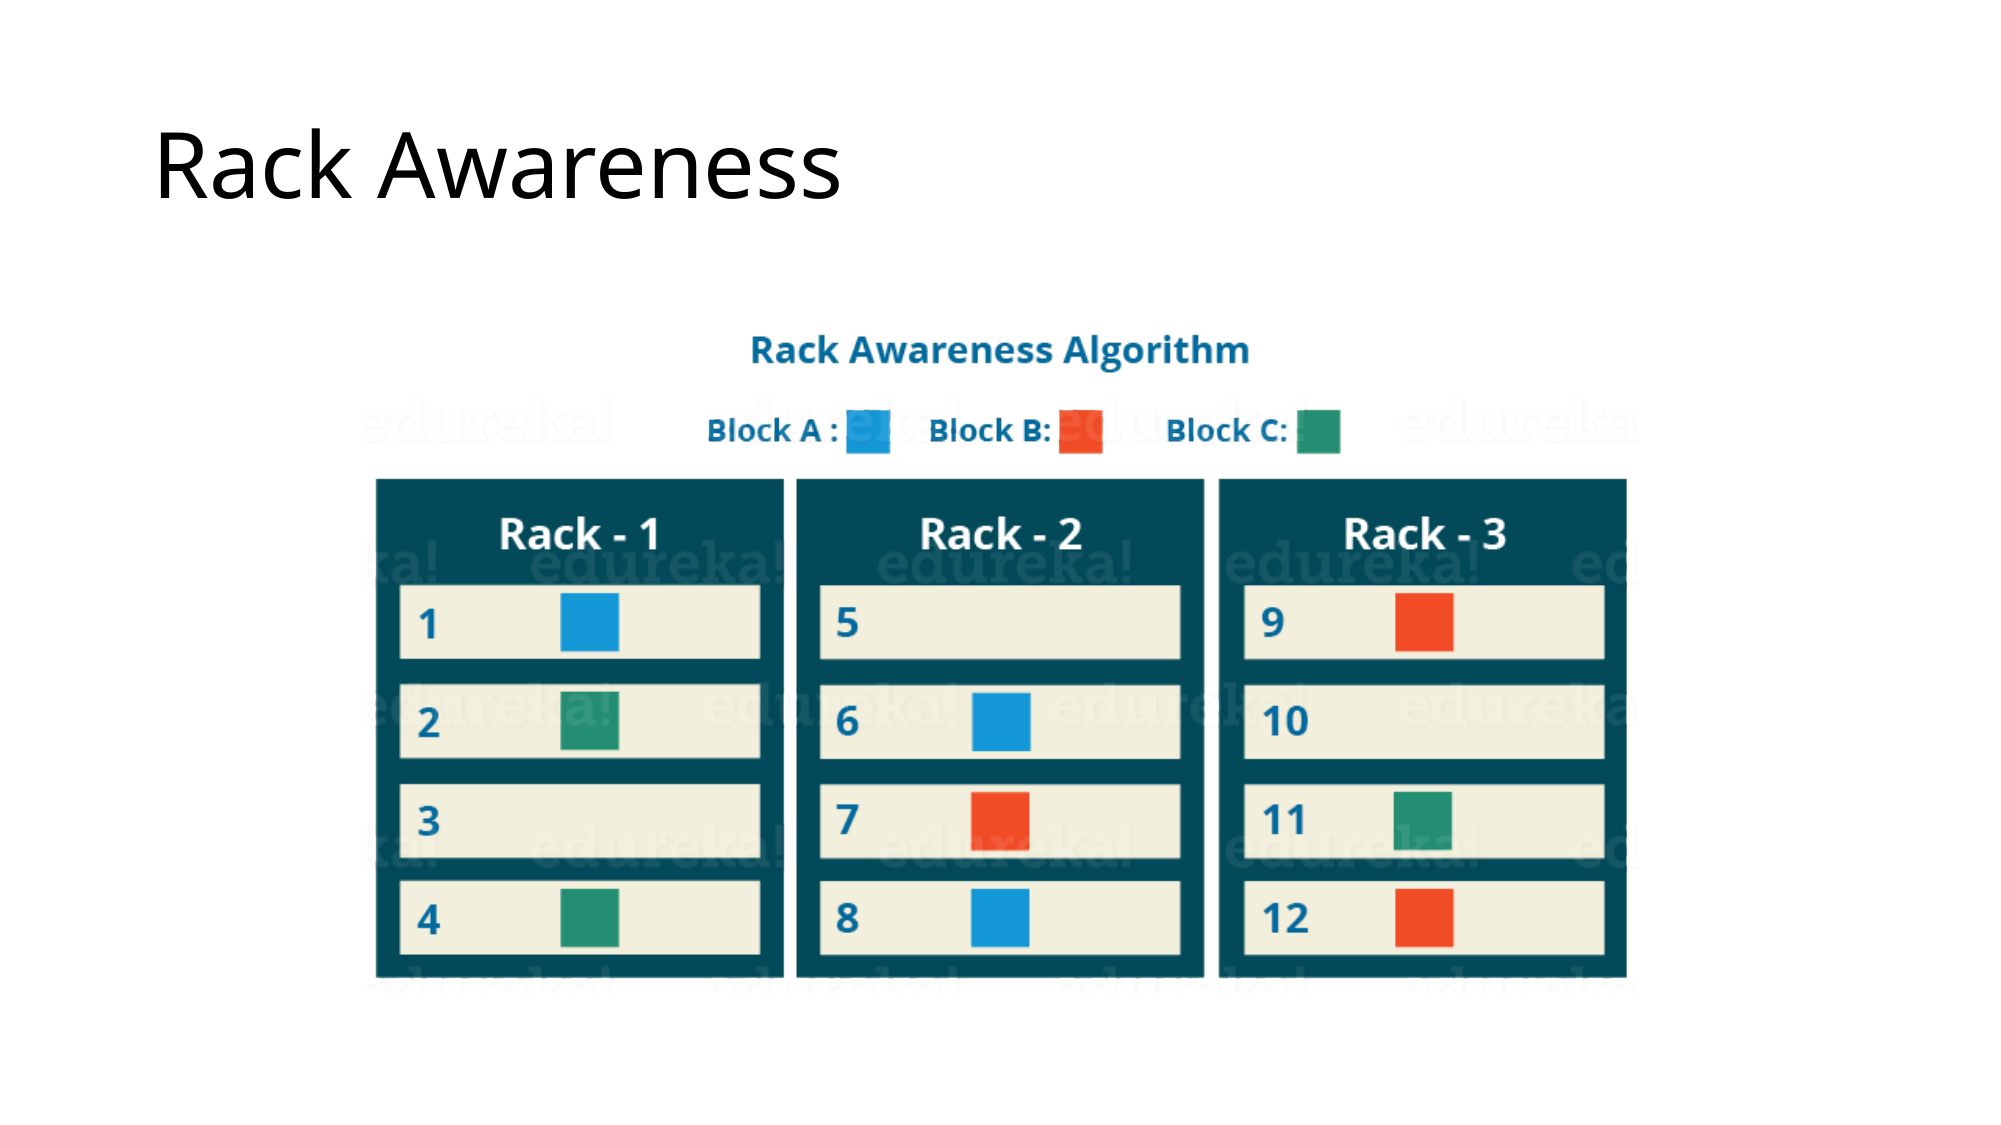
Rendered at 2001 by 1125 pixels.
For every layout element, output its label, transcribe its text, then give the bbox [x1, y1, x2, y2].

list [362, 318, 1638, 994]
title Rack Awareness [137, 59, 1863, 278]
